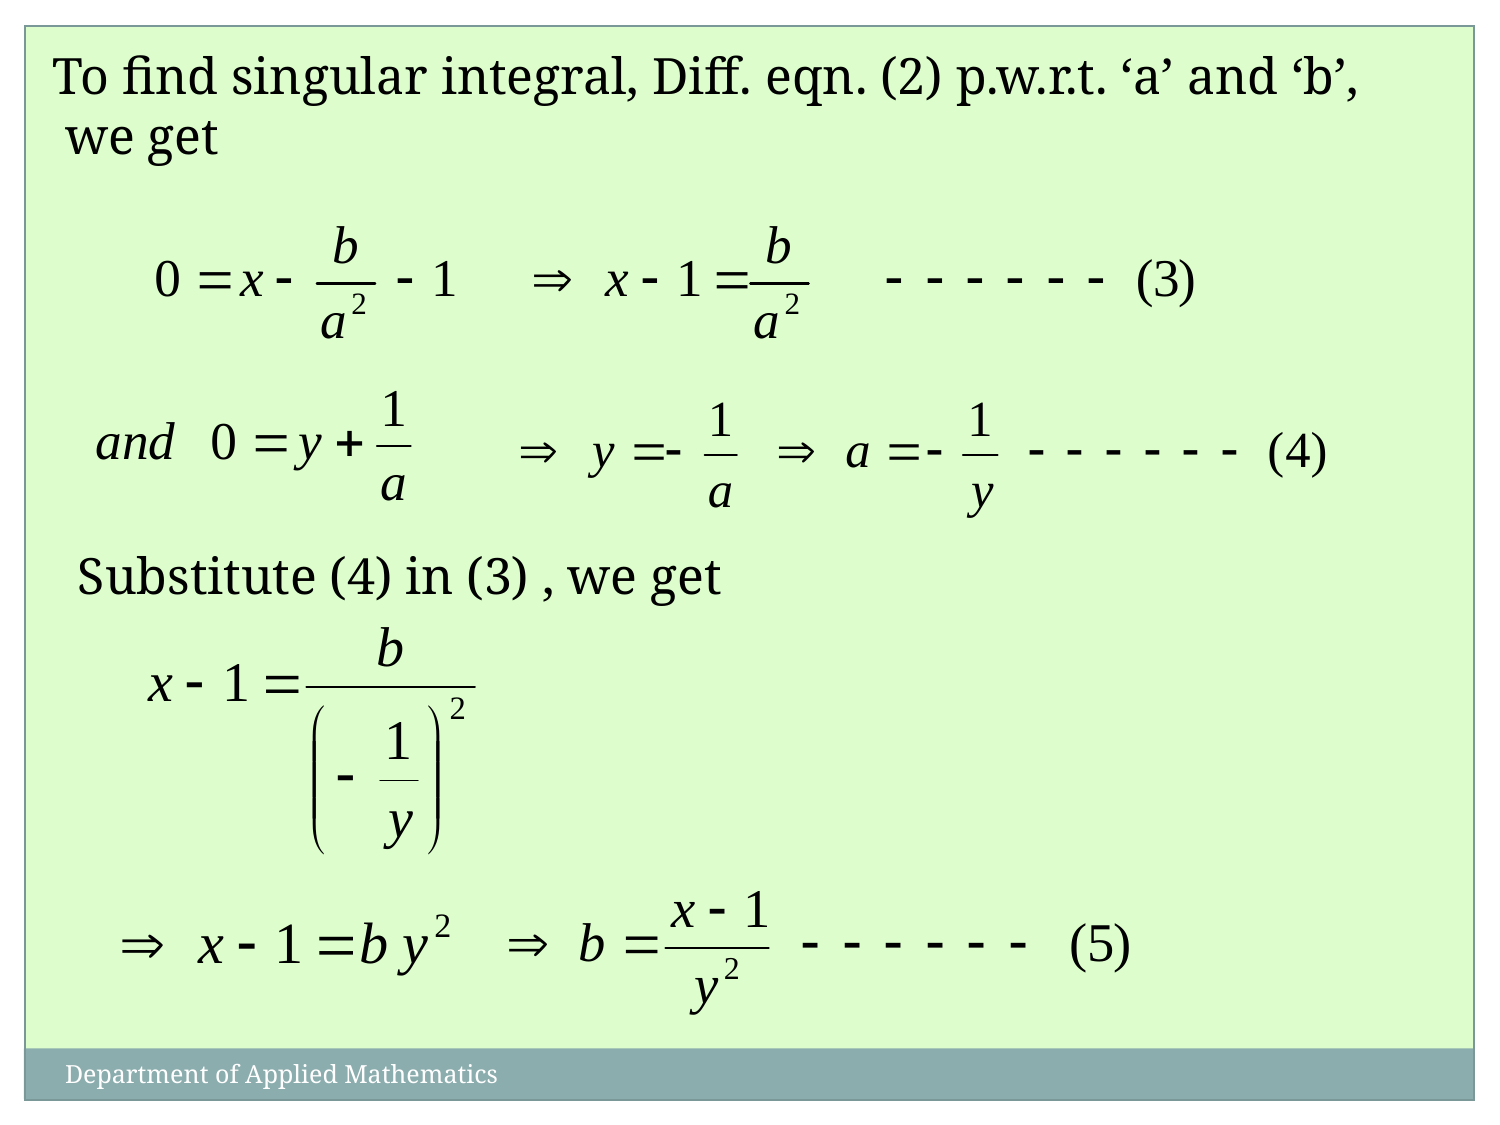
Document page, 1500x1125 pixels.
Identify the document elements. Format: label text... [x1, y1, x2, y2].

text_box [87, 374, 434, 513]
footer Department of Applied Mathematics [50, 1051, 638, 1112]
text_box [512, 387, 1338, 528]
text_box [137, 612, 488, 865]
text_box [499, 874, 1142, 1026]
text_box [112, 899, 463, 988]
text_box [524, 212, 1204, 351]
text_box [124, 212, 463, 351]
text_box Substitute (4) in (3) , we get [63, 537, 737, 613]
slide_number [699, 1037, 800, 1110]
text_box To find singular integral, Diff. eqn. (2) p.w.r.t. ‘a’ and ‘b’, we get [37, 37, 1375, 173]
